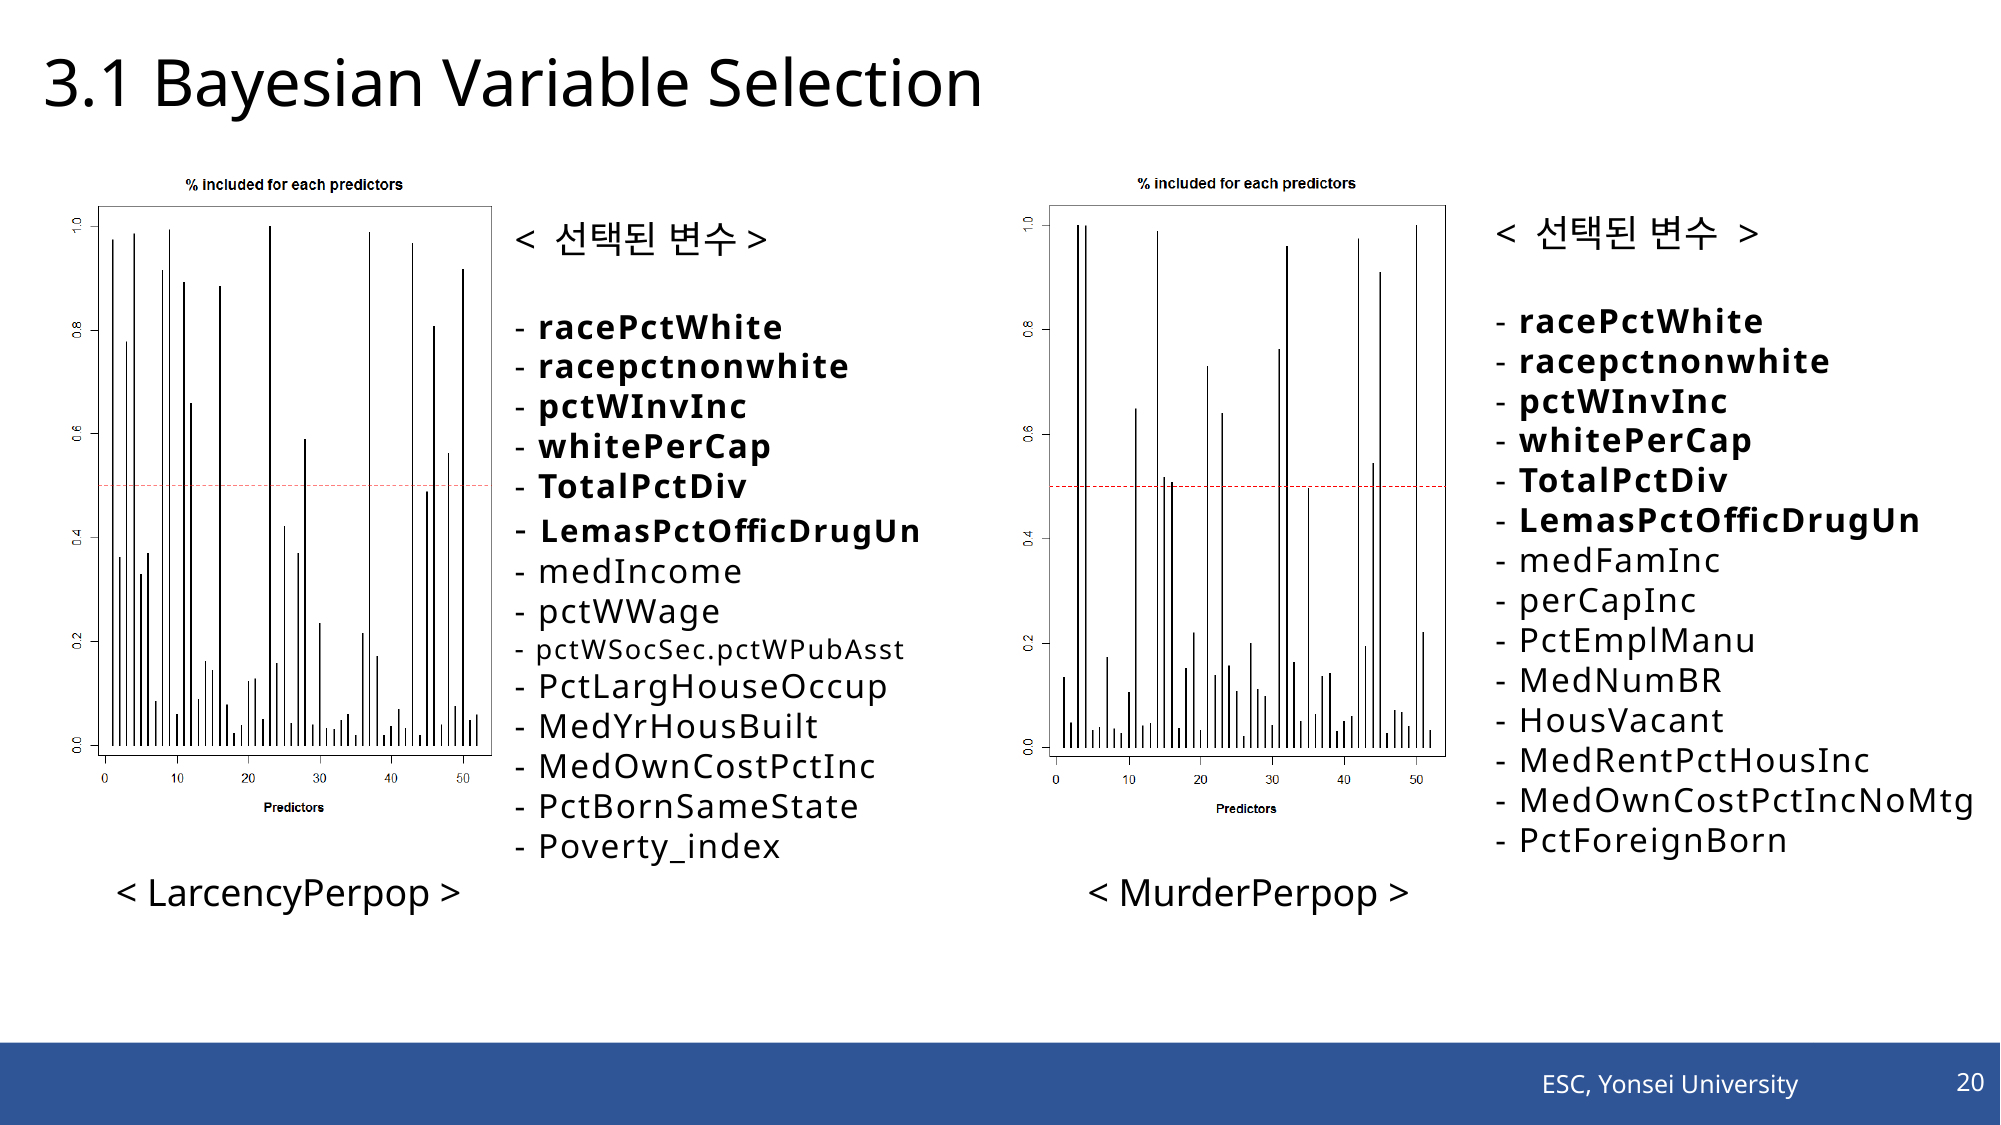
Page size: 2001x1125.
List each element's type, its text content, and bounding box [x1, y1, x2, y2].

title 3.1 Bayesian Variable Selection [28, 27, 1073, 128]
text_box < 선택된 변수 > - racePctWhite - racepctnonwhite - pctWInvInc - whitePerCap - TotalPctDiv - LemasPctOfficDrugUn - medFamInc - perCapInc - PctEmplManu - MedNumBR - HousVacant - MedRentPctHousInc - MedOwnCostPctIncNoMtg - PctForeignBorn [1480, 202, 2000, 867]
text_box < 선택된 변수> - racePctWhite - racepctnonwhite - pctWInvInc - whitePerCap - TotalPctDiv - LemasPctOfficDrugUn - medIncome - pctWWage - pctWSocSec.pctWPubAsst - PctLargHouseOccup - MedYrHousBuilt - MedOwnCostPctInc - PctBornSameState - Poverty_index [499, 208, 937, 873]
slide_number 20 [1813, 1042, 2000, 1125]
text_box < LarcencyPerpop > [101, 861, 572, 921]
text_box < MurderPerpop > [1072, 861, 1543, 922]
picture [999, 135, 1470, 820]
picture [48, 135, 514, 820]
footer ESC, Yonsei University [0, 1042, 1813, 1125]
